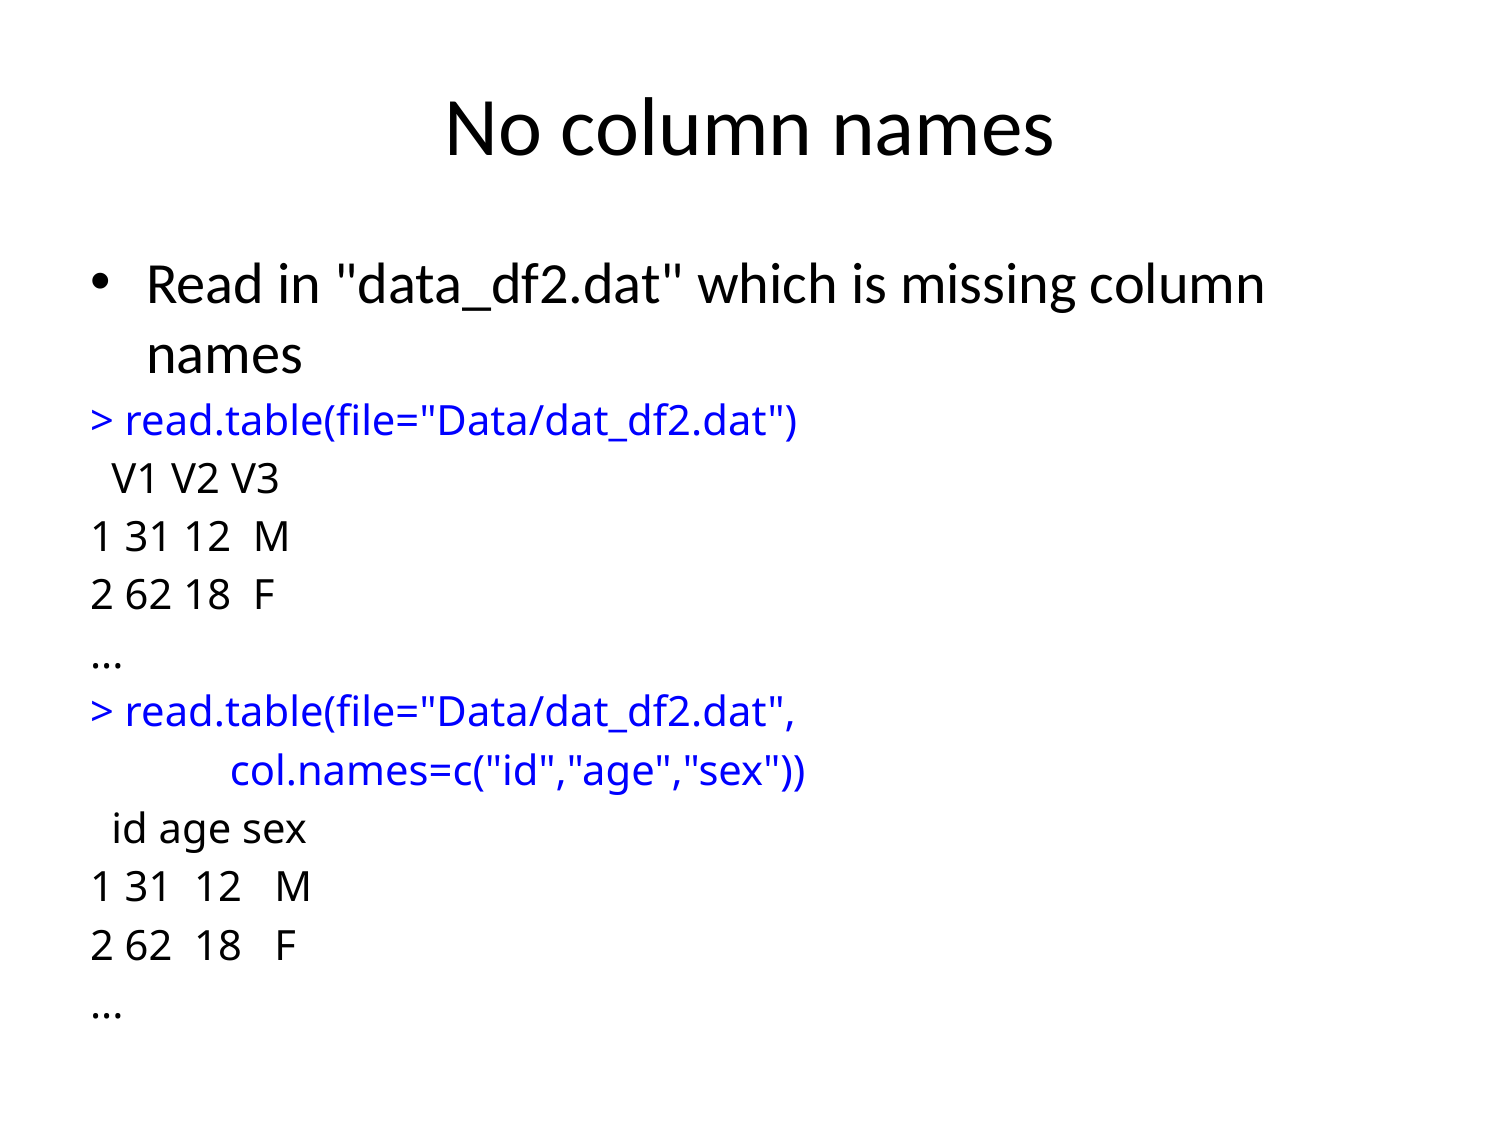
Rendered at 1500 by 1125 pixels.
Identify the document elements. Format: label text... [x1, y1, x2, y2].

title No column names [75, 45, 1425, 200]
list Read in "data_df2.dat" which is missing column names > read.table(file="Data/dat_df2.dat") V1 V2 V3 1 31 12 M 2 62 18 F ... > read.table(file="Data/dat_df2.dat", col.names=c("id","age","sex")) id age sex 1 31 12 M 2 62 18 F ... [75, 237, 1425, 1075]
